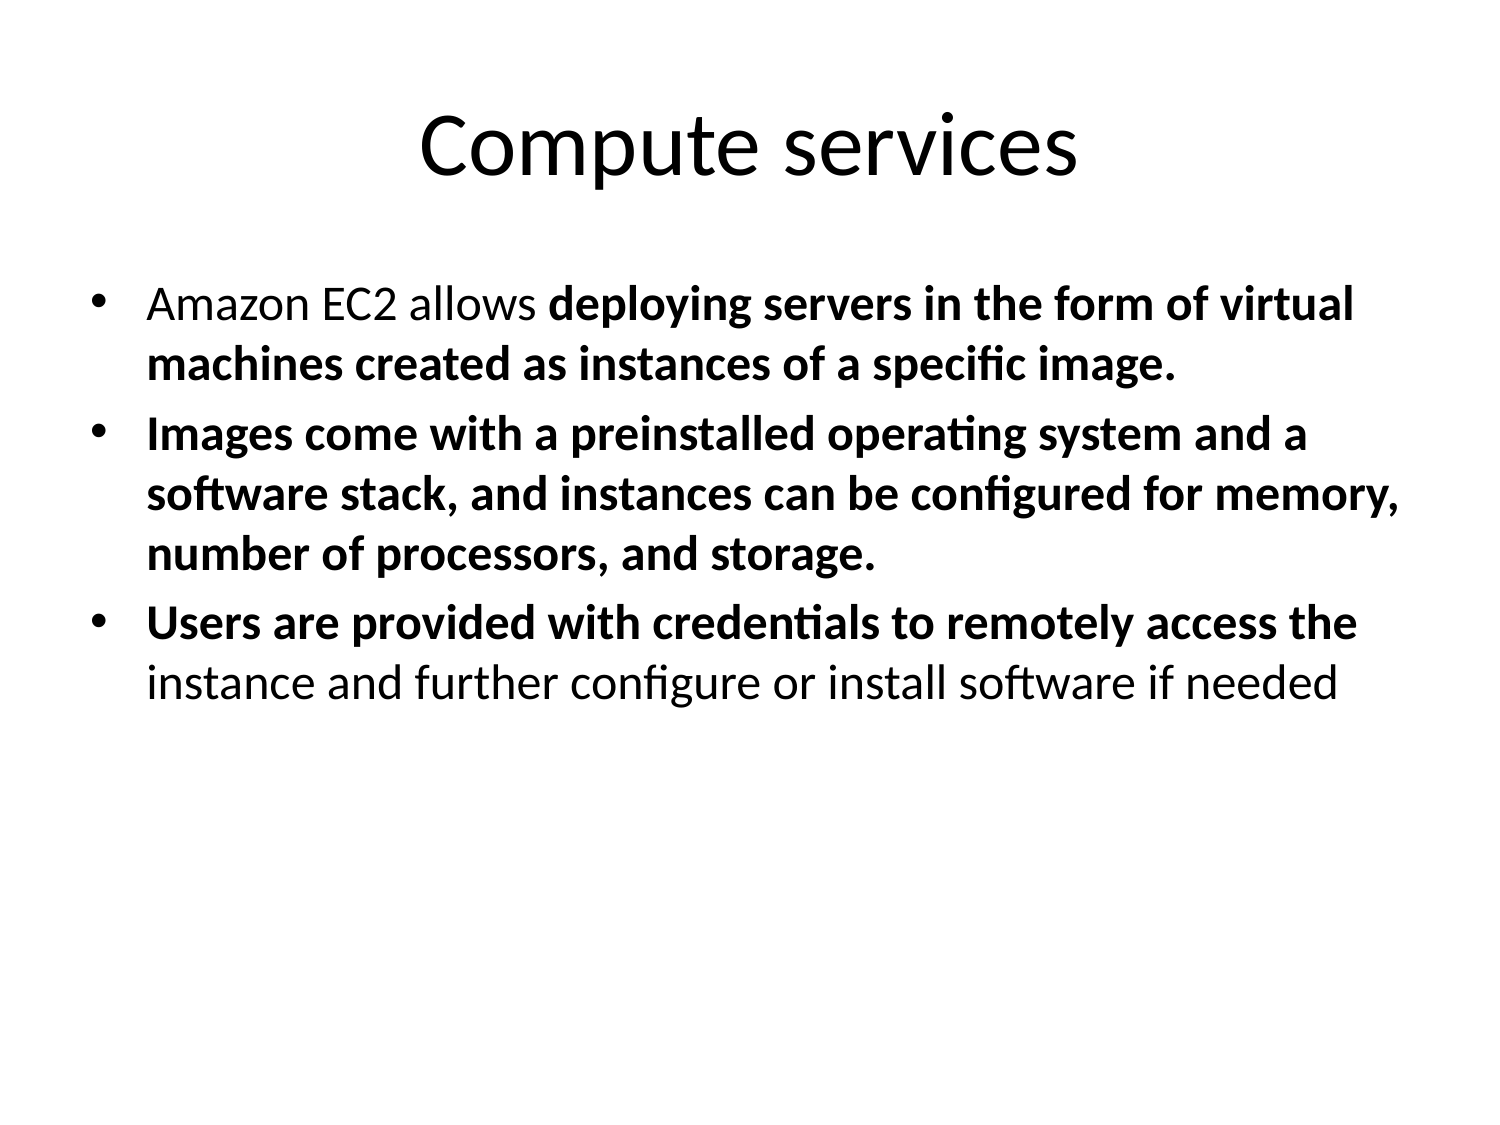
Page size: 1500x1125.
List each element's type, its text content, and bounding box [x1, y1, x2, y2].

list Amazon EC2 allows deploying servers in the form of virtual machines created as instances of a specific image. Images come with a preinstalled operating system and a software stack, and instances can be configured for memory, number of processors, and storage. Users are provided with credentials to remotely access the instance and further configure or install software if needed [75, 262, 1425, 1005]
title Compute services [75, 45, 1425, 233]
